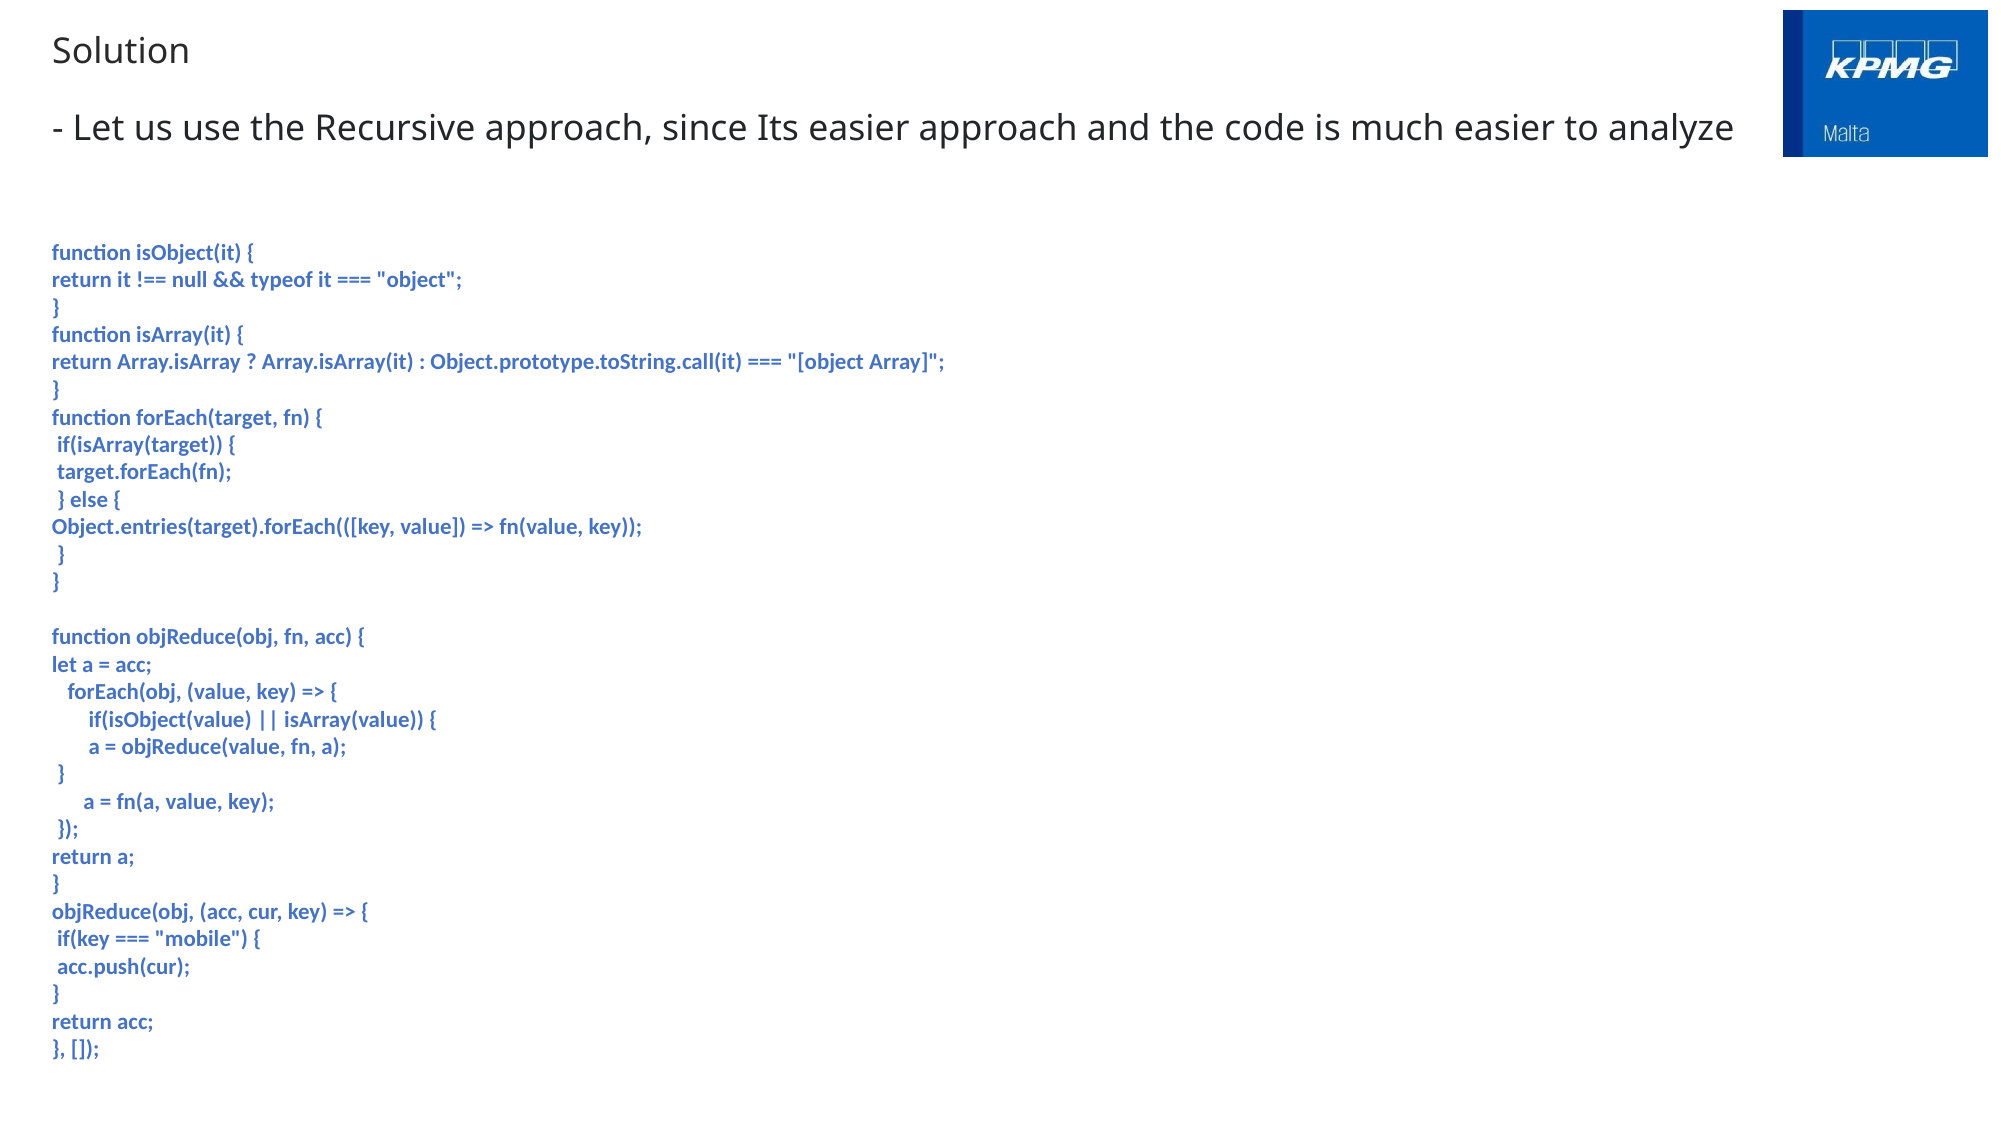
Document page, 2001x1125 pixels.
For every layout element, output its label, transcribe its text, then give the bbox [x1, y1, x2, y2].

text_box function isObject(it) { return it !== null && typeof it === "object"; } function isArray(it) { return Array.isArray ? Array.isArray(it) : Object.prototype.toString.call(it) === "[object Array]"; } function forEach(target, fn) { if(isArray(target)) { target.forEach(fn); } else { Object.entries(target).forEach(([key, value]) => fn(value, key)); } } function objReduce(obj, fn, acc) { let a = acc; forEach(obj, (value, key) => { if(isObject(value) || isArray(value)) { a = objReduce(value, fn, a); } a = fn(a, value, key); }); return a; } objReduce(obj, (acc, cur, key) => { if(key === "mobile") { acc.push(cur); } return acc; }, []); [37, 202, 2000, 1125]
title Solution - Let us use the Recursive approach, since Its easier approach and the code is much easier to analyze [37, 24, 1762, 202]
picture [1783, 10, 1988, 157]
